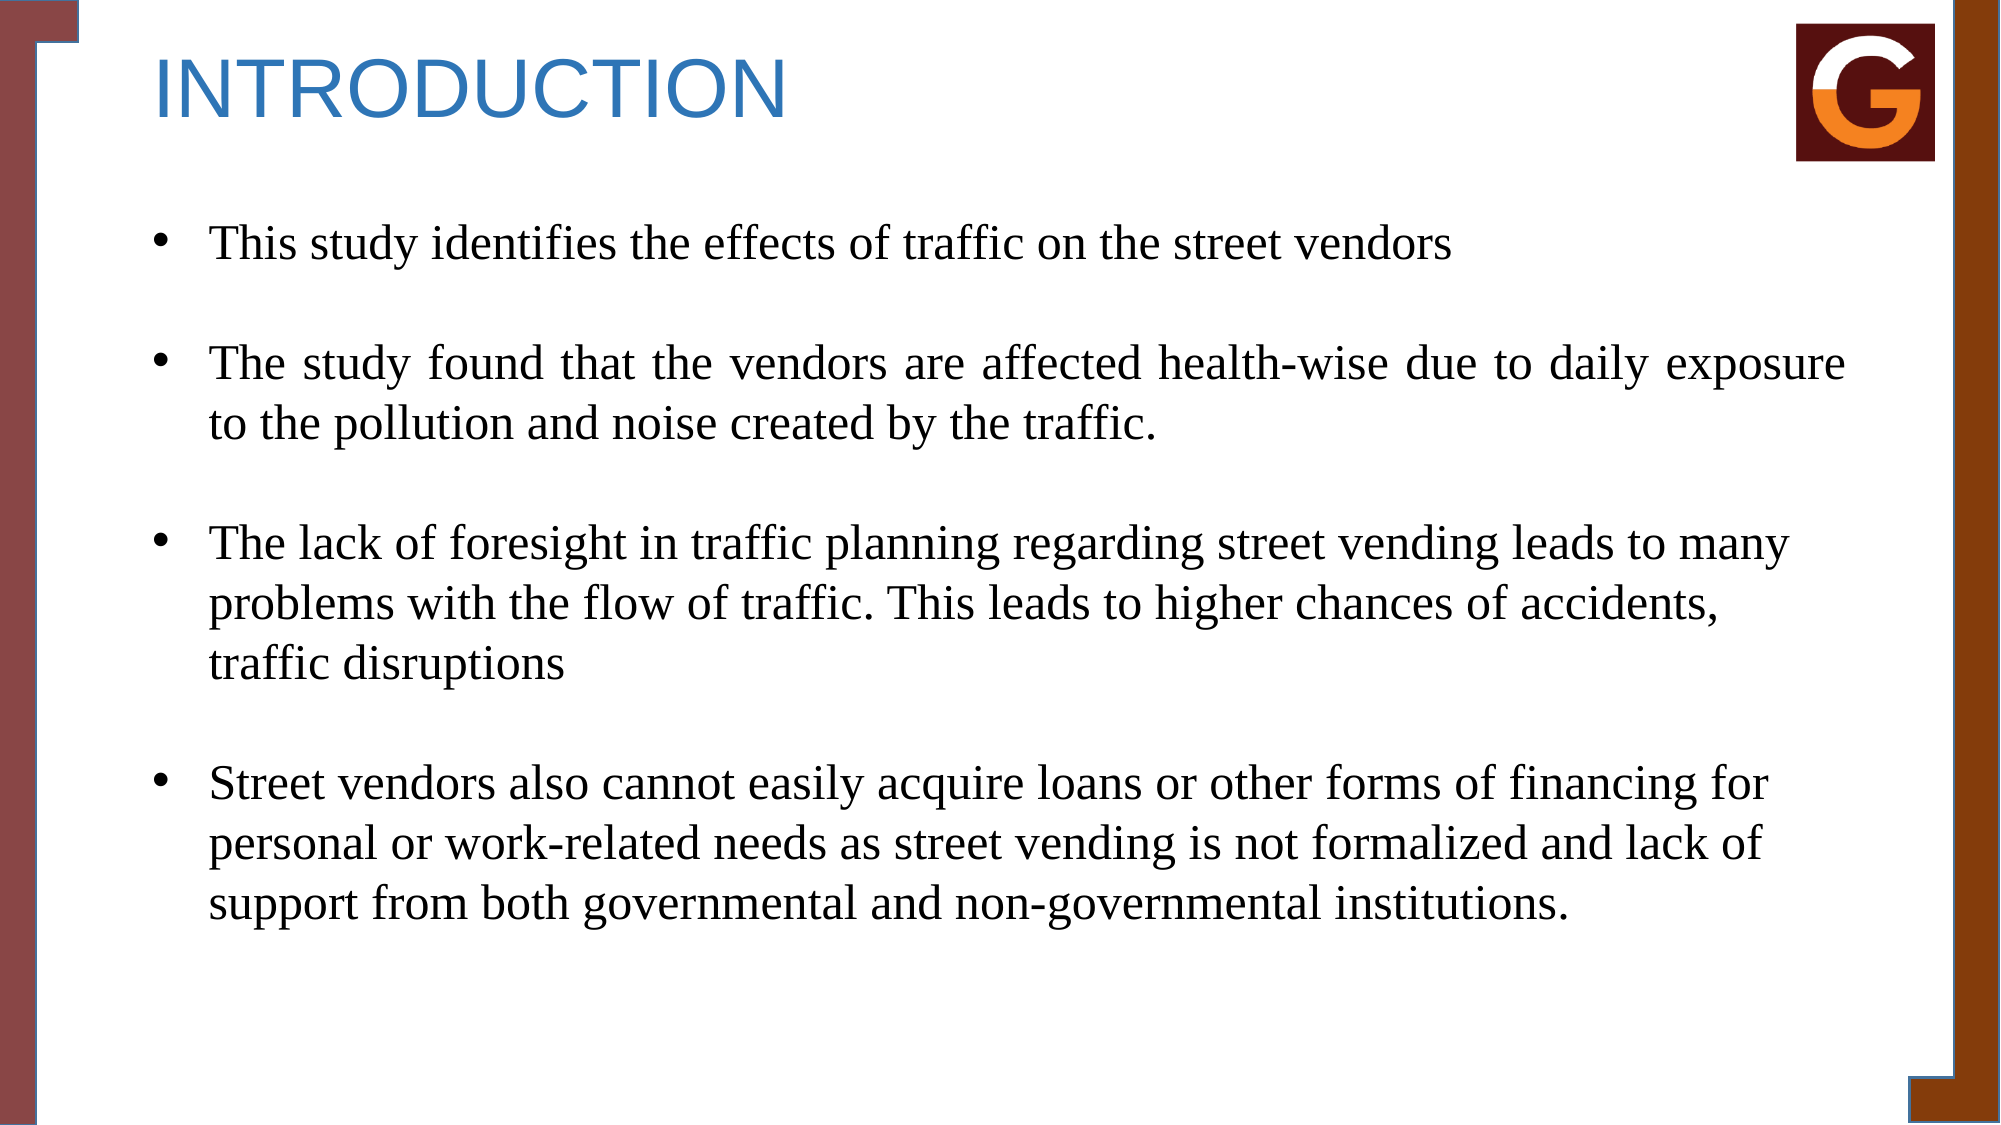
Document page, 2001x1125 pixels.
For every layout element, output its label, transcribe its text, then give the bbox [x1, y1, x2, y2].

title INTRODUCTION [137, 27, 1863, 155]
text_box This study identifies the effects of traffic on the street vendors The study found that the vendors are affected health-wise due to daily exposure to the pollution and noise created by the traffic. The lack of foresight in traffic planning regarding street vending leads to many problems with the flow of traffic. This leads to higher chances of accidents, traffic disruptions Street vendors also cannot easily acquire loans or other forms of financing for personal or work-related needs as street vending is not formalized and lack of support from both governmental and non-governmental institutions. [137, 201, 1863, 937]
picture [1796, 23, 1935, 162]
